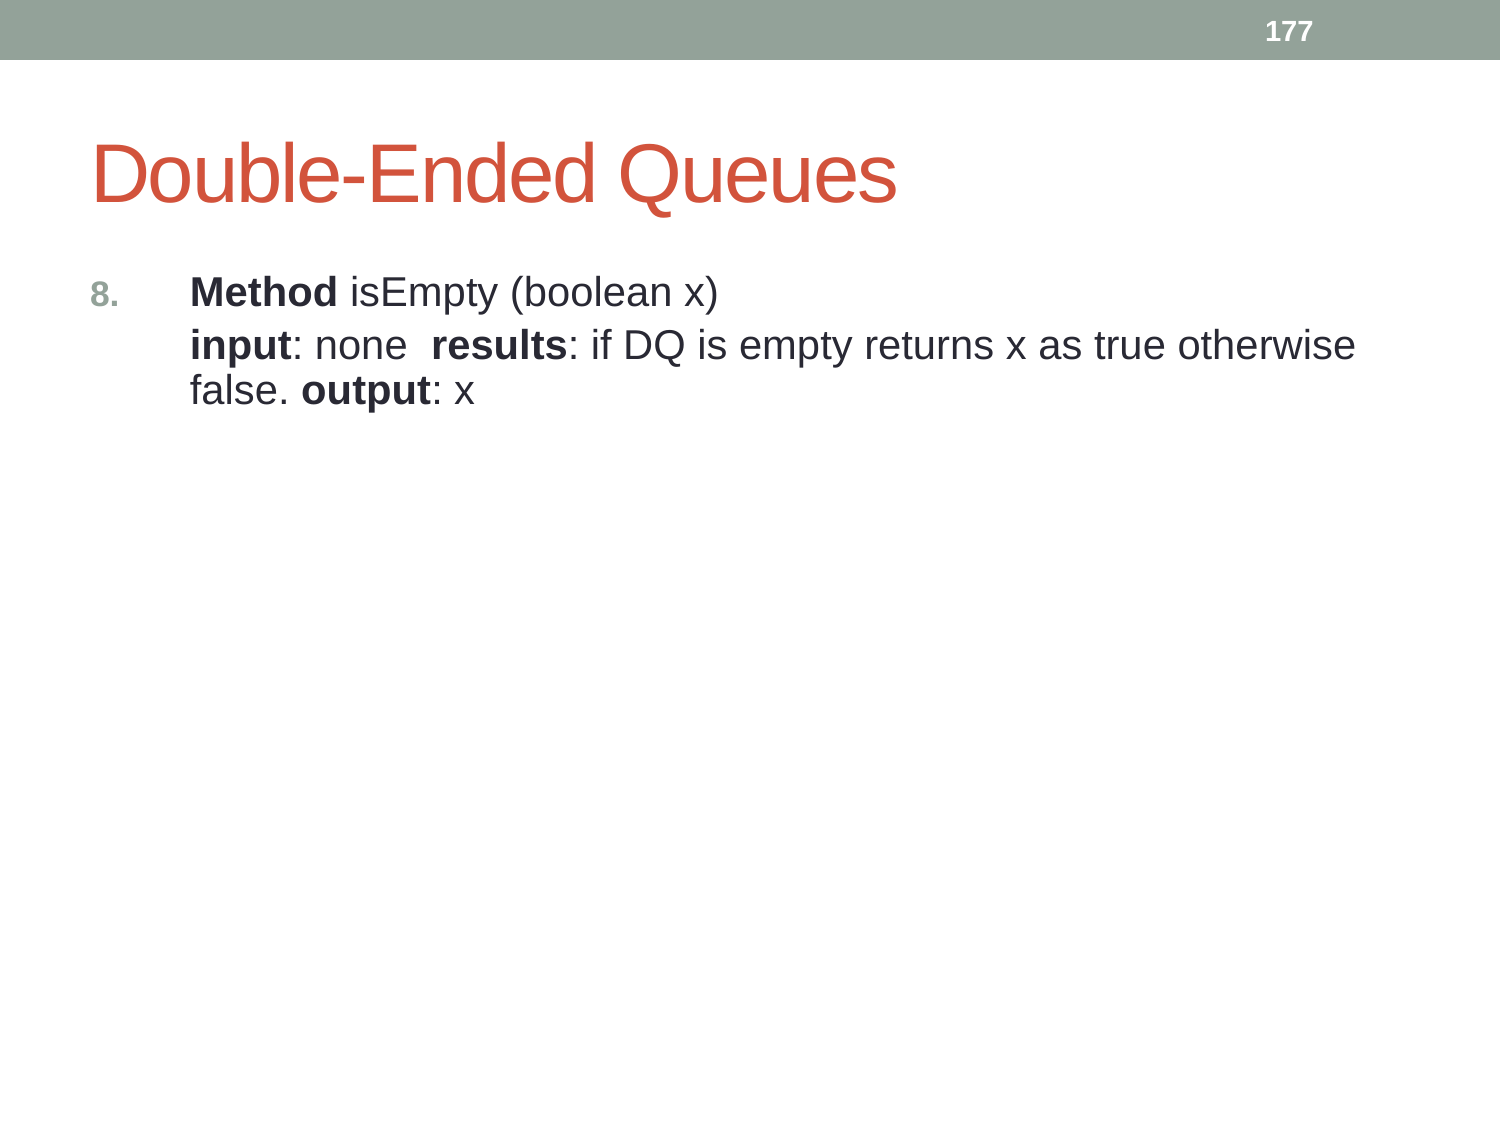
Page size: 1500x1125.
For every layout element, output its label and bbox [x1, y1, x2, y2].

list [75, 262, 1425, 1063]
title [75, 87, 1425, 250]
slide_number [1250, 3, 1425, 57]
